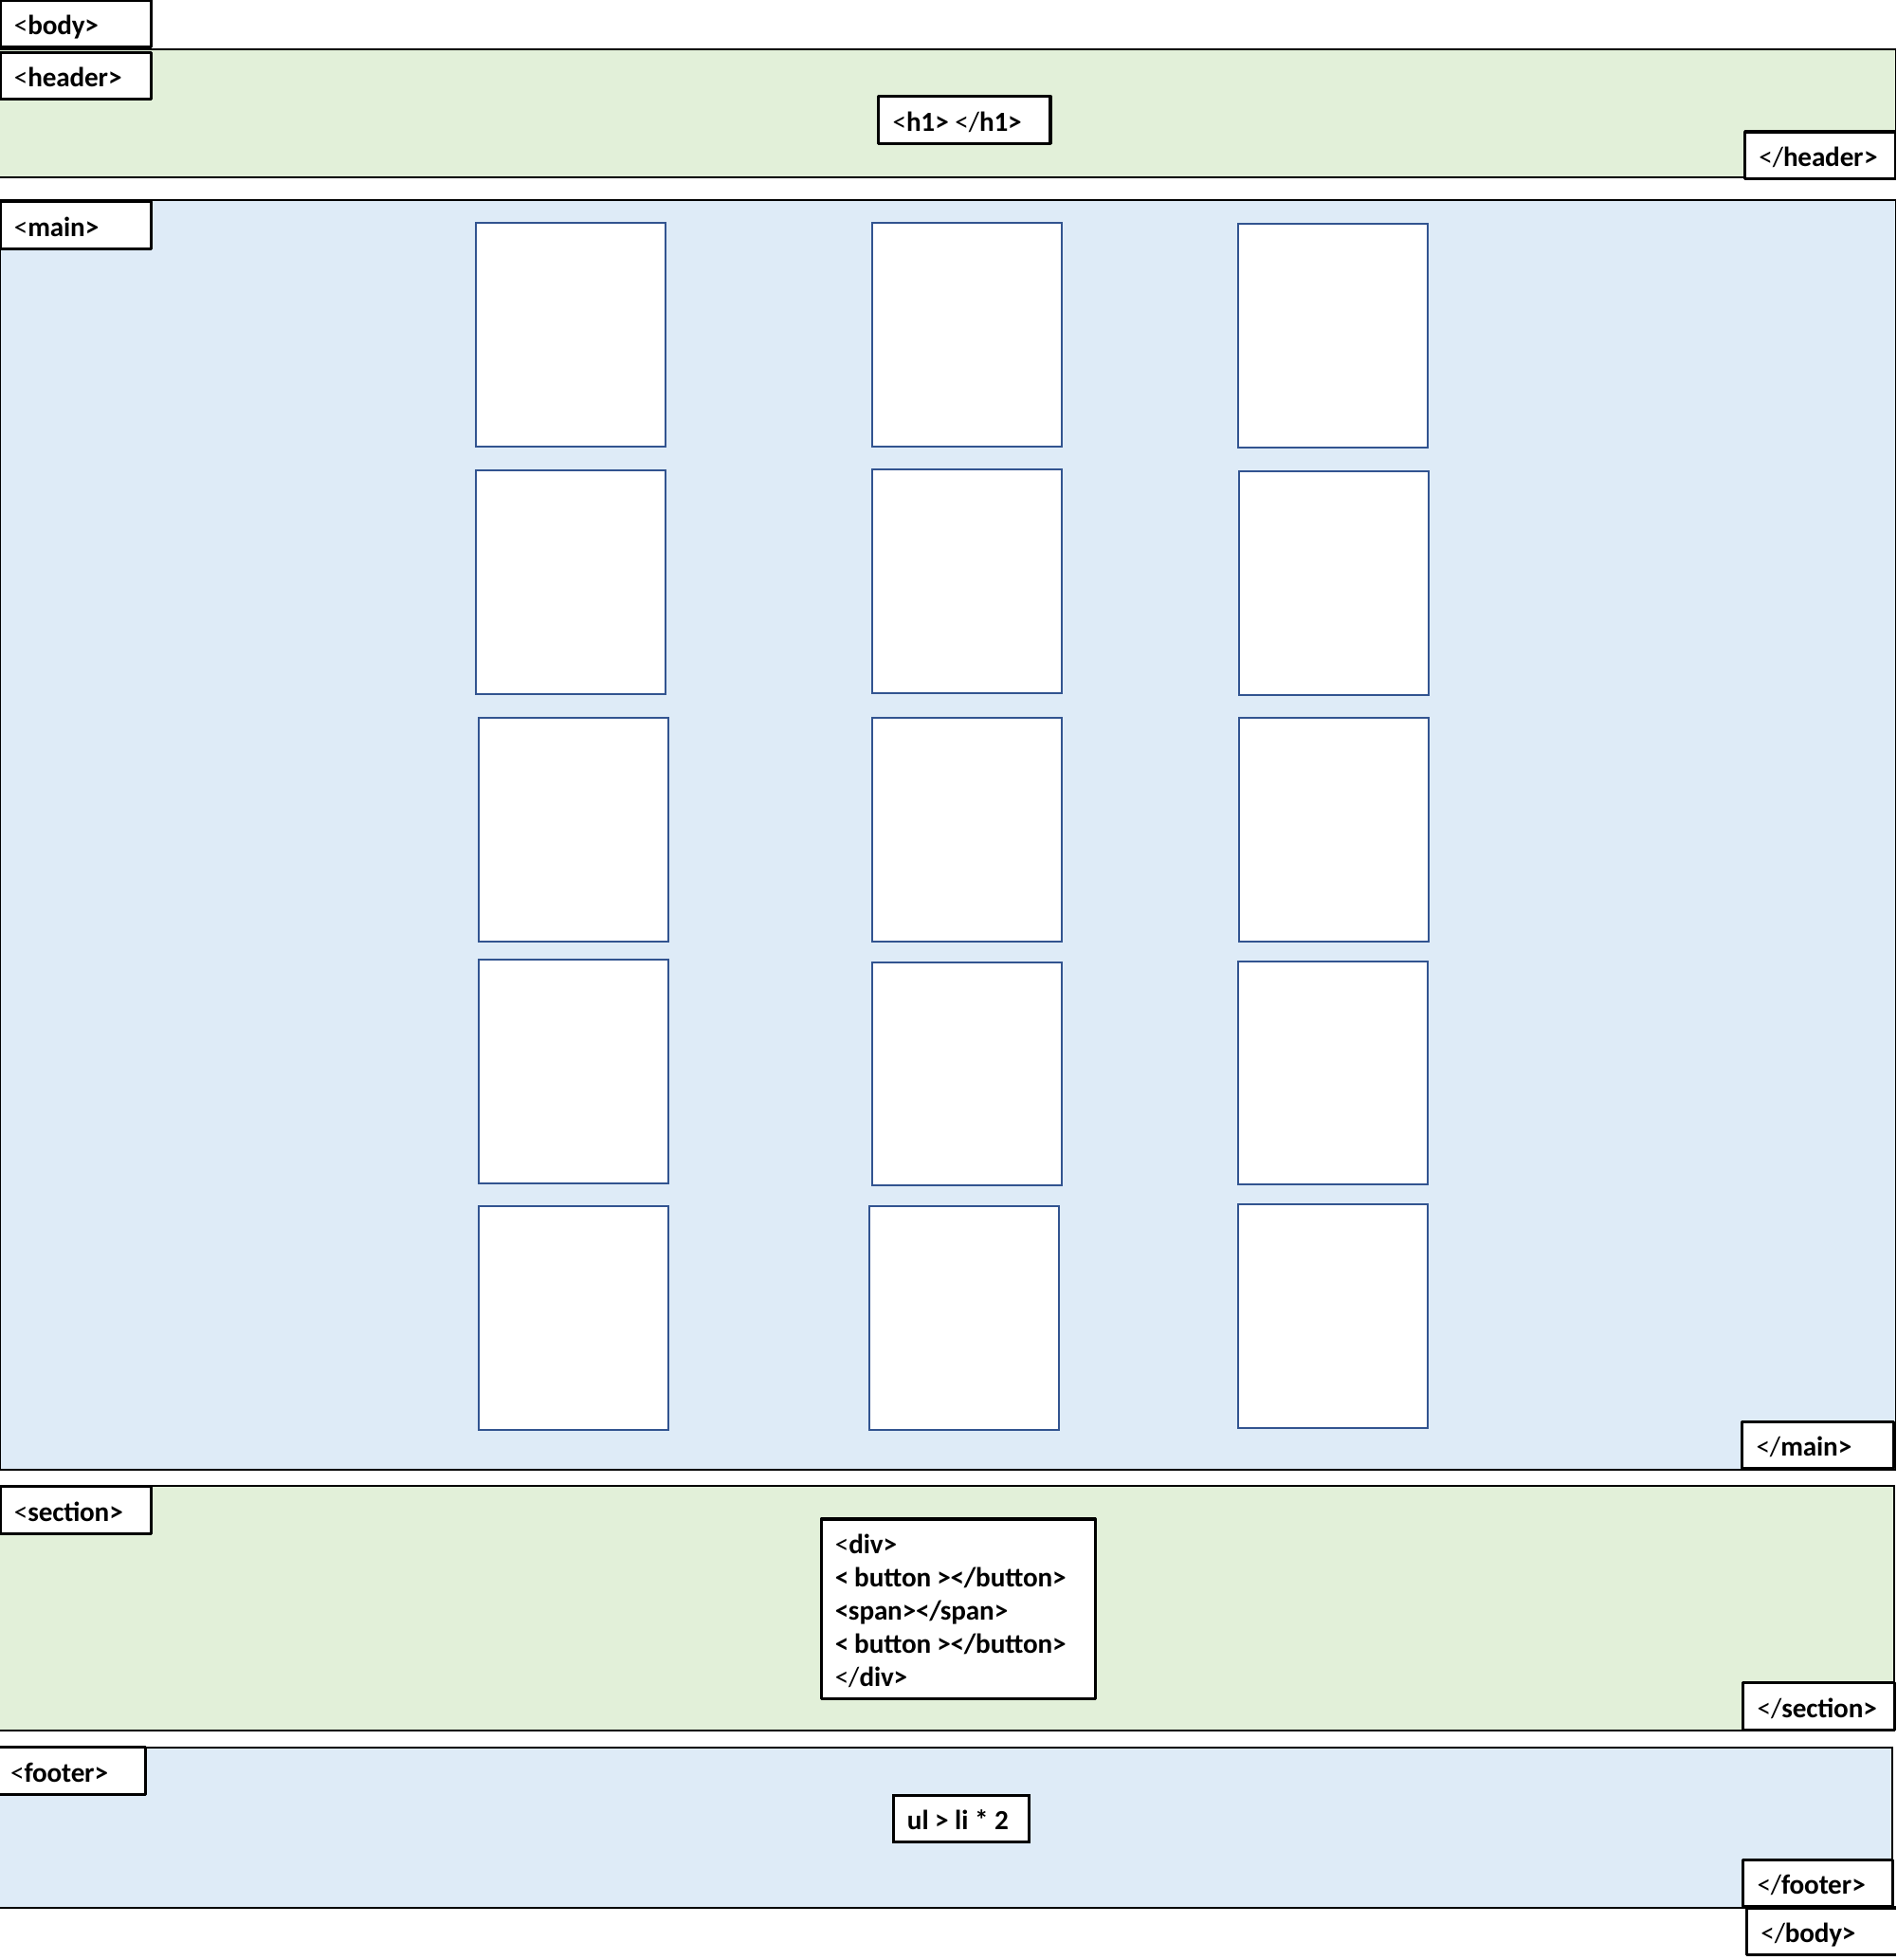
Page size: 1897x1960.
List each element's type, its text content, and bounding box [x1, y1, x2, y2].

text_box </footer> [1742, 1859, 1893, 1907]
text_box [478, 959, 669, 1184]
text_box [1238, 470, 1430, 696]
text_box [0, 199, 1896, 1471]
text_box [0, 48, 1896, 178]
text_box [1237, 223, 1429, 449]
text_box <section> [0, 1486, 152, 1534]
text_box </header> [1744, 132, 1896, 179]
text_box [871, 468, 1063, 694]
text_box [0, 1485, 1895, 1731]
text_box <h1> </h1> [878, 96, 1050, 144]
text_box [1237, 1203, 1429, 1429]
text_box [475, 222, 666, 448]
text_box </main> [1742, 1421, 1894, 1469]
text_box [871, 962, 1063, 1186]
text_box [475, 469, 666, 695]
text_box [0, 1747, 1893, 1909]
text_box [1237, 961, 1429, 1185]
text_box ul > li * 2 [893, 1795, 1030, 1842]
text_box [478, 1205, 669, 1431]
text_box [871, 222, 1063, 448]
text_box [1238, 717, 1430, 943]
text_box </body> [1746, 1907, 1896, 1955]
text_box <footer> [0, 1747, 146, 1795]
text_box <body> [0, 0, 152, 47]
text_box <main> [0, 201, 152, 249]
text_box <header> [0, 52, 152, 100]
text_box <div> < button ></button> <span></span> < button ></button> </div> [821, 1519, 1096, 1699]
text_box </section> [1742, 1682, 1895, 1731]
text_box [868, 1205, 1060, 1431]
text_box [871, 717, 1063, 943]
text_box [478, 717, 669, 943]
